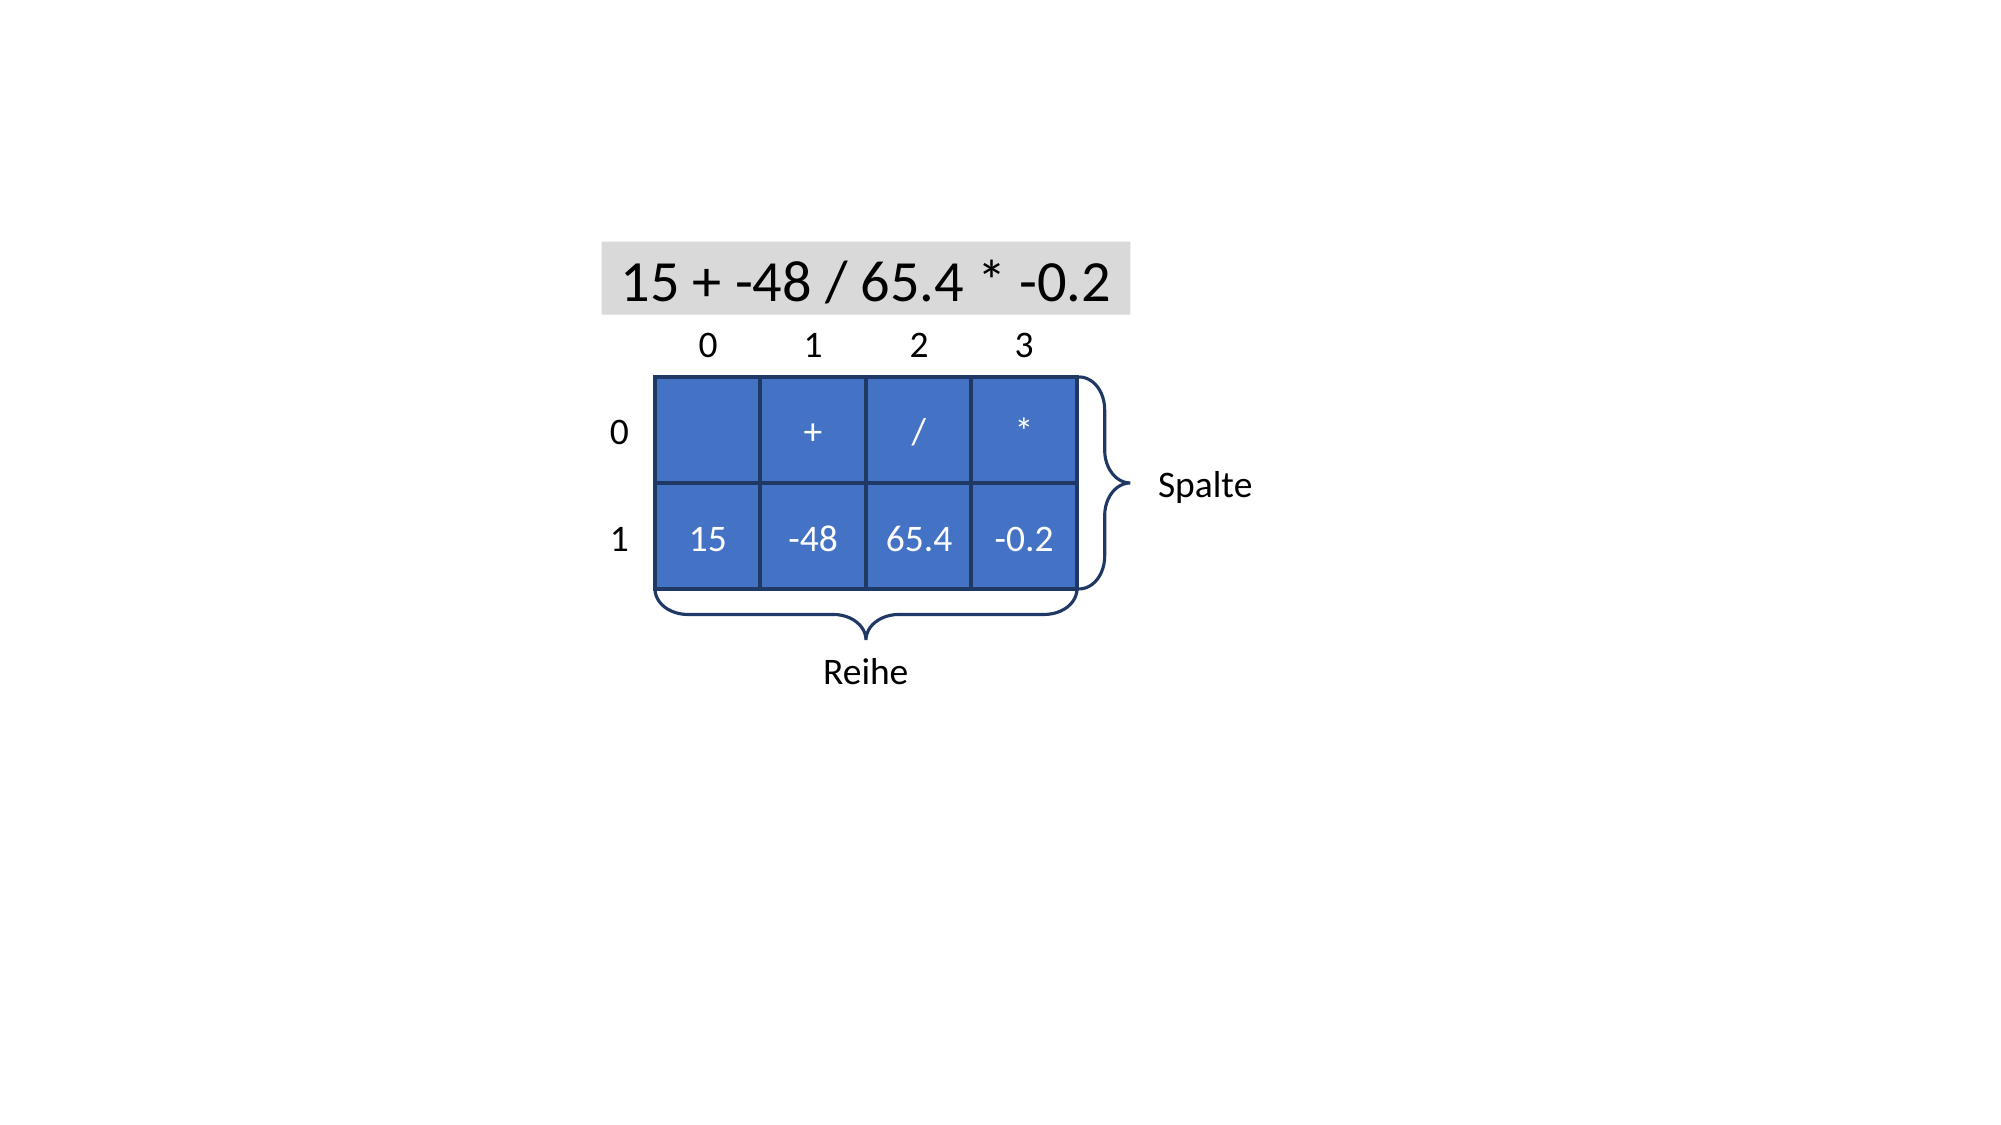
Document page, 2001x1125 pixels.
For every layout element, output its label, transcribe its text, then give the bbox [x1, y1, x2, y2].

text_box [1079, 376, 1131, 590]
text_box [566, 289, 1077, 589]
text_box 15 + -48 / 65.4 * -0.2 [601, 241, 1131, 316]
text_box Spalte [1143, 452, 1268, 513]
text_box [654, 588, 1078, 641]
text_box Reihe [808, 639, 924, 700]
